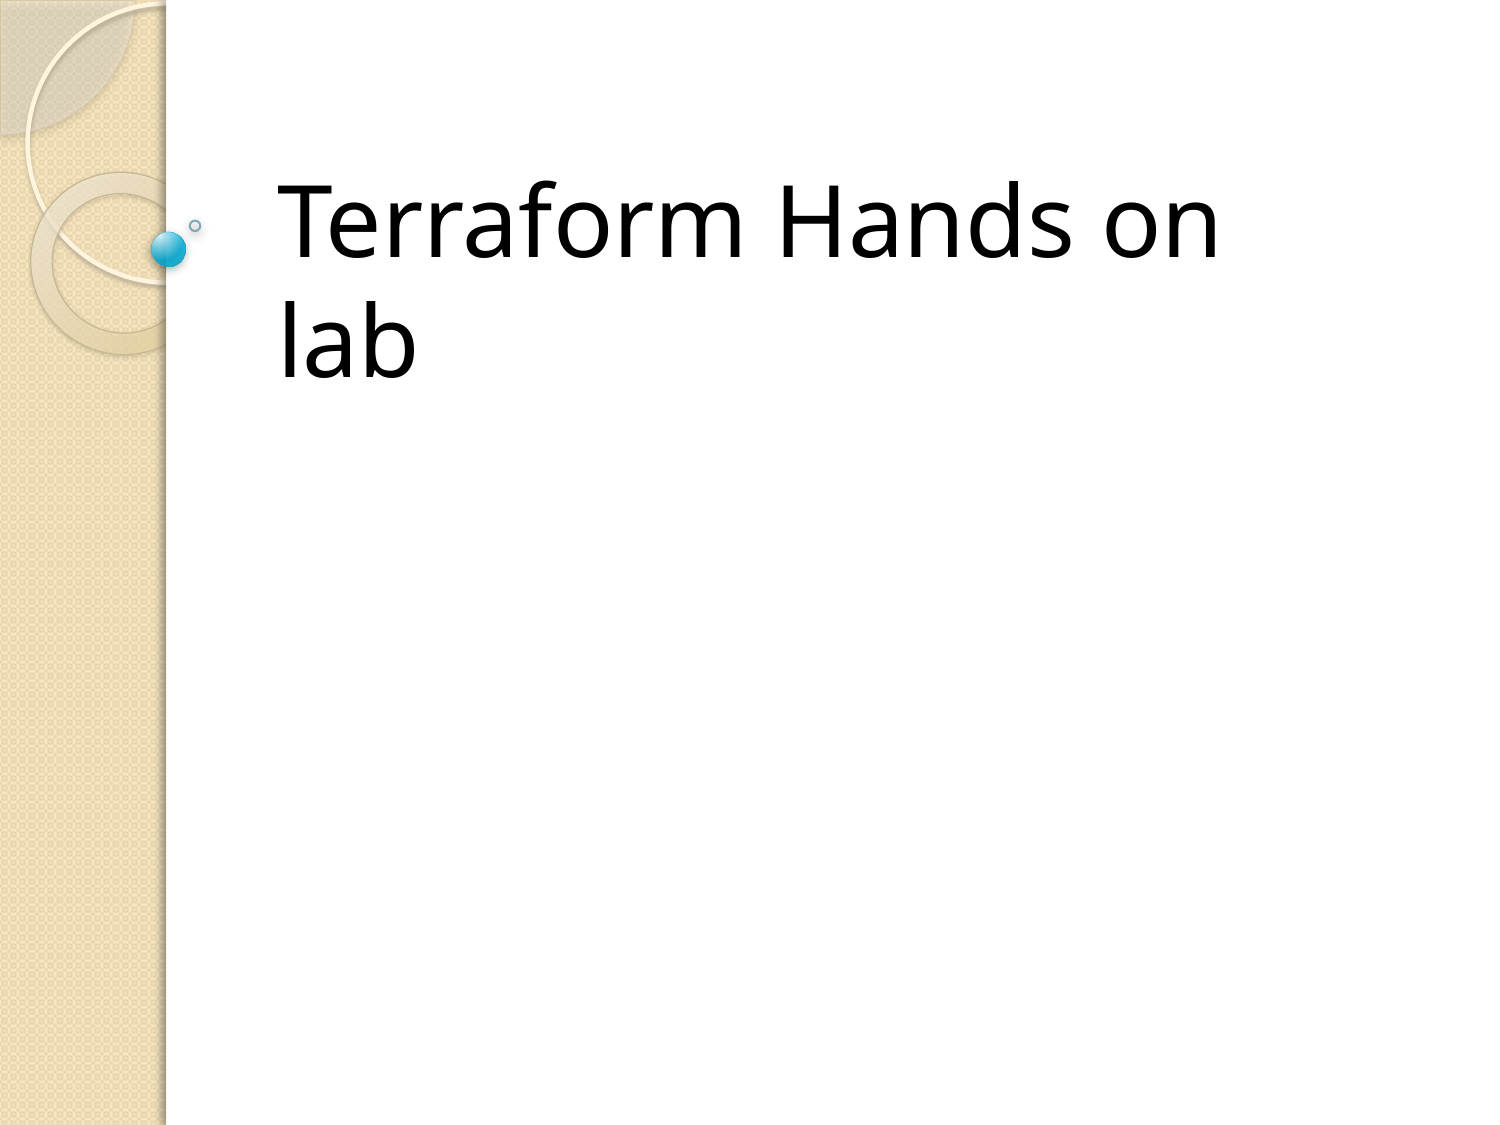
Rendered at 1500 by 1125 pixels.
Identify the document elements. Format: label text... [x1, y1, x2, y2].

text_box Terraform Hands on lab [262, 149, 1275, 405]
